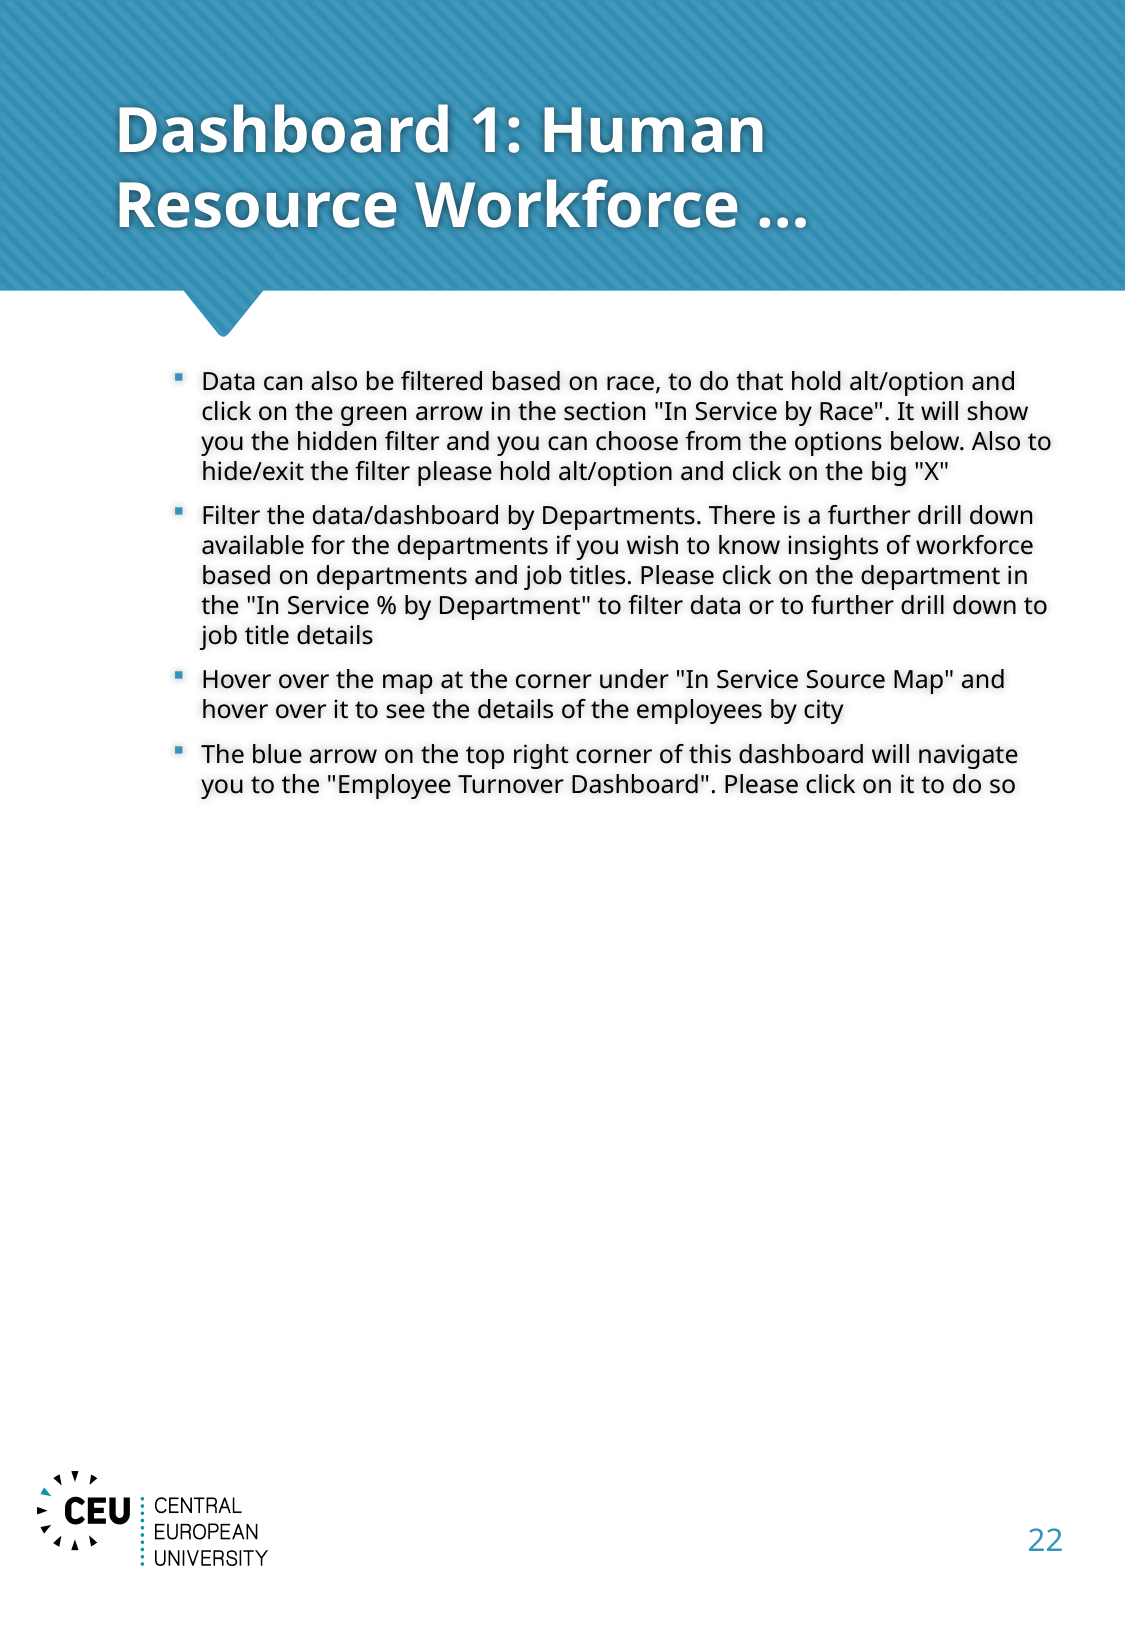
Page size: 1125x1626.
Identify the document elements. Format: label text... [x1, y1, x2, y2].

list Data can also be filtered based on race, to do that hold alt/option and click on the green arrow in the section "In Service by Race". It will show you the hidden filter and you can choose from the options below. Also to hide/exit the filter please hold alt/option and click on the big "X" Filter the data/dashboard by Departments. There is a further drill down available for the departments if you wish to know insights of workforce based on departments and job titles. Please click on the department in the "In Service % by Department" to filter data or to further drill down to job title details Hover over the map at the corner under "In Service Source Map" and hover over it to see the details of the employees by city The blue arrow on the top right corner of this dashboard will navigate you to the "Employee Turnover Dashboard". Please click on it to do so [45, 313, 1079, 1555]
picture [37, 1471, 268, 1566]
title Dashboard 1: Human Resource Workforce … [99, 17, 1026, 248]
slide_number 22 [987, 1448, 1079, 1566]
